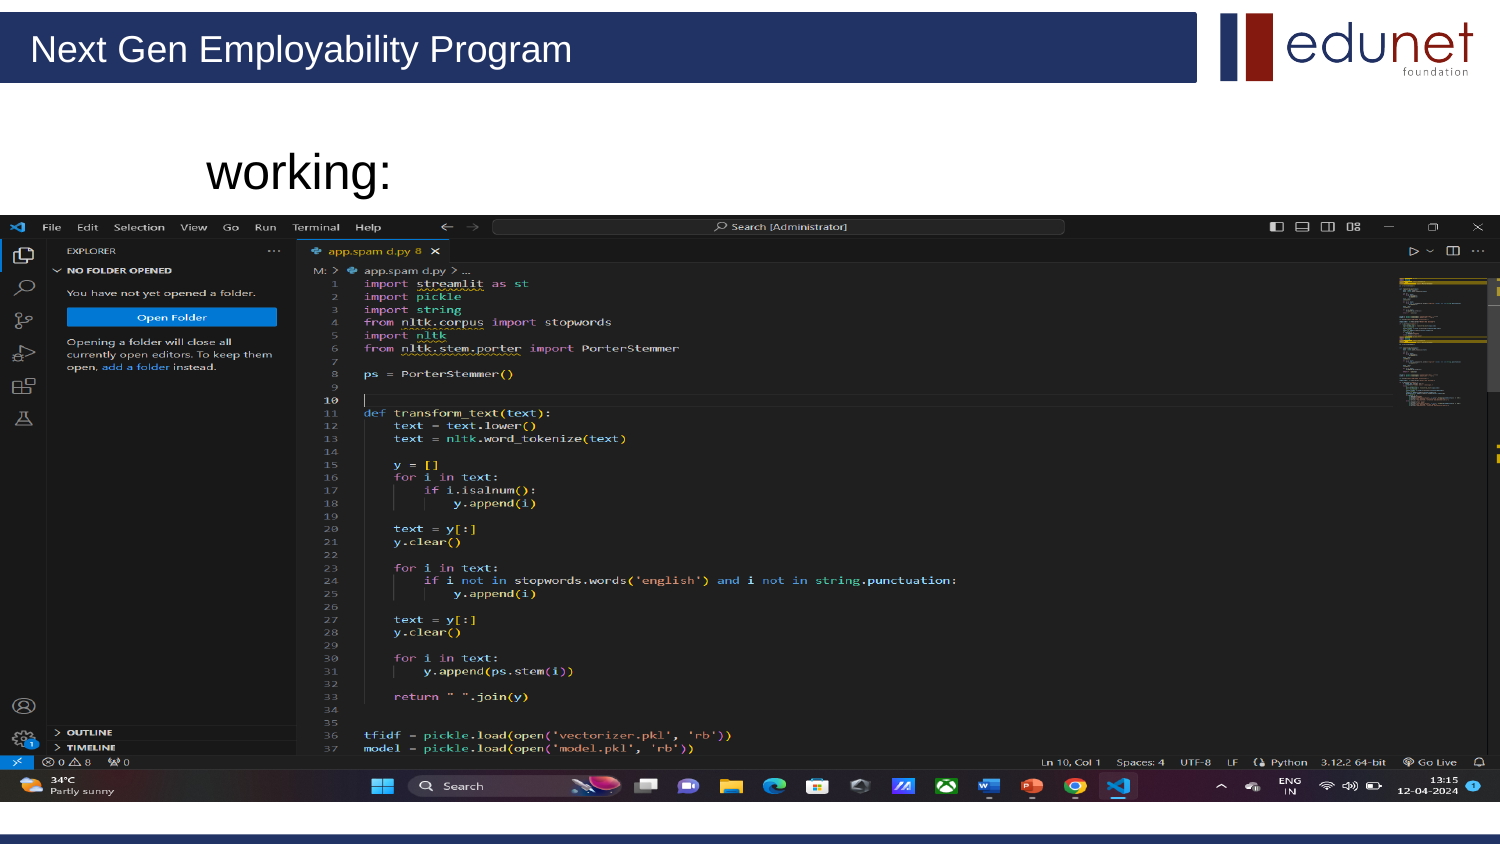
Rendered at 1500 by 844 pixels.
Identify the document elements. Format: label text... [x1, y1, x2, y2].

picture [0, 214, 1500, 802]
picture [1279, 14, 1482, 83]
title working: [51, 91, 512, 213]
